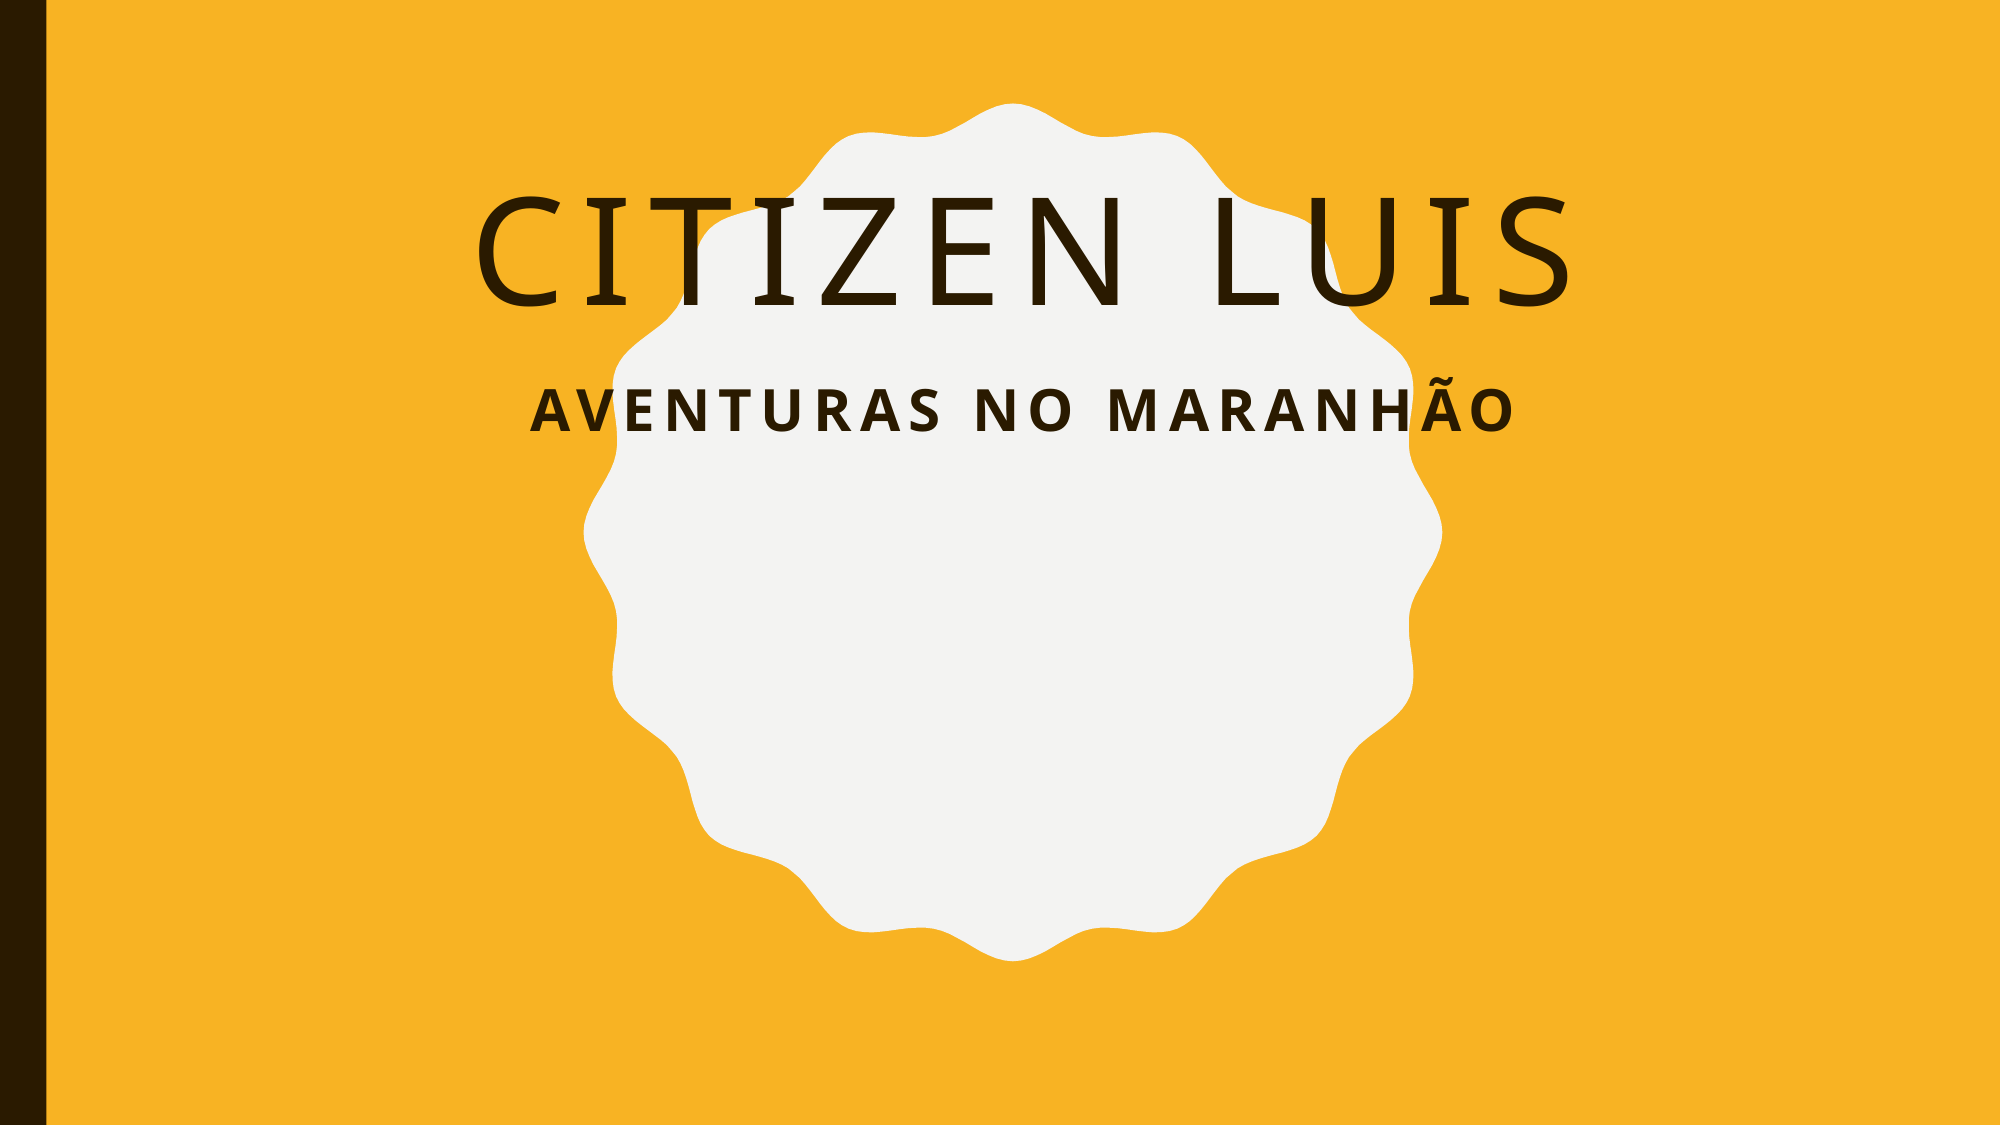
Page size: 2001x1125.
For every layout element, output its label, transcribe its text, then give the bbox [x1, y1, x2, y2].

title CITIZEN LUIS [176, 87, 1870, 427]
subtitle AVENTURAS NO MARANHÃO [363, 365, 1684, 488]
